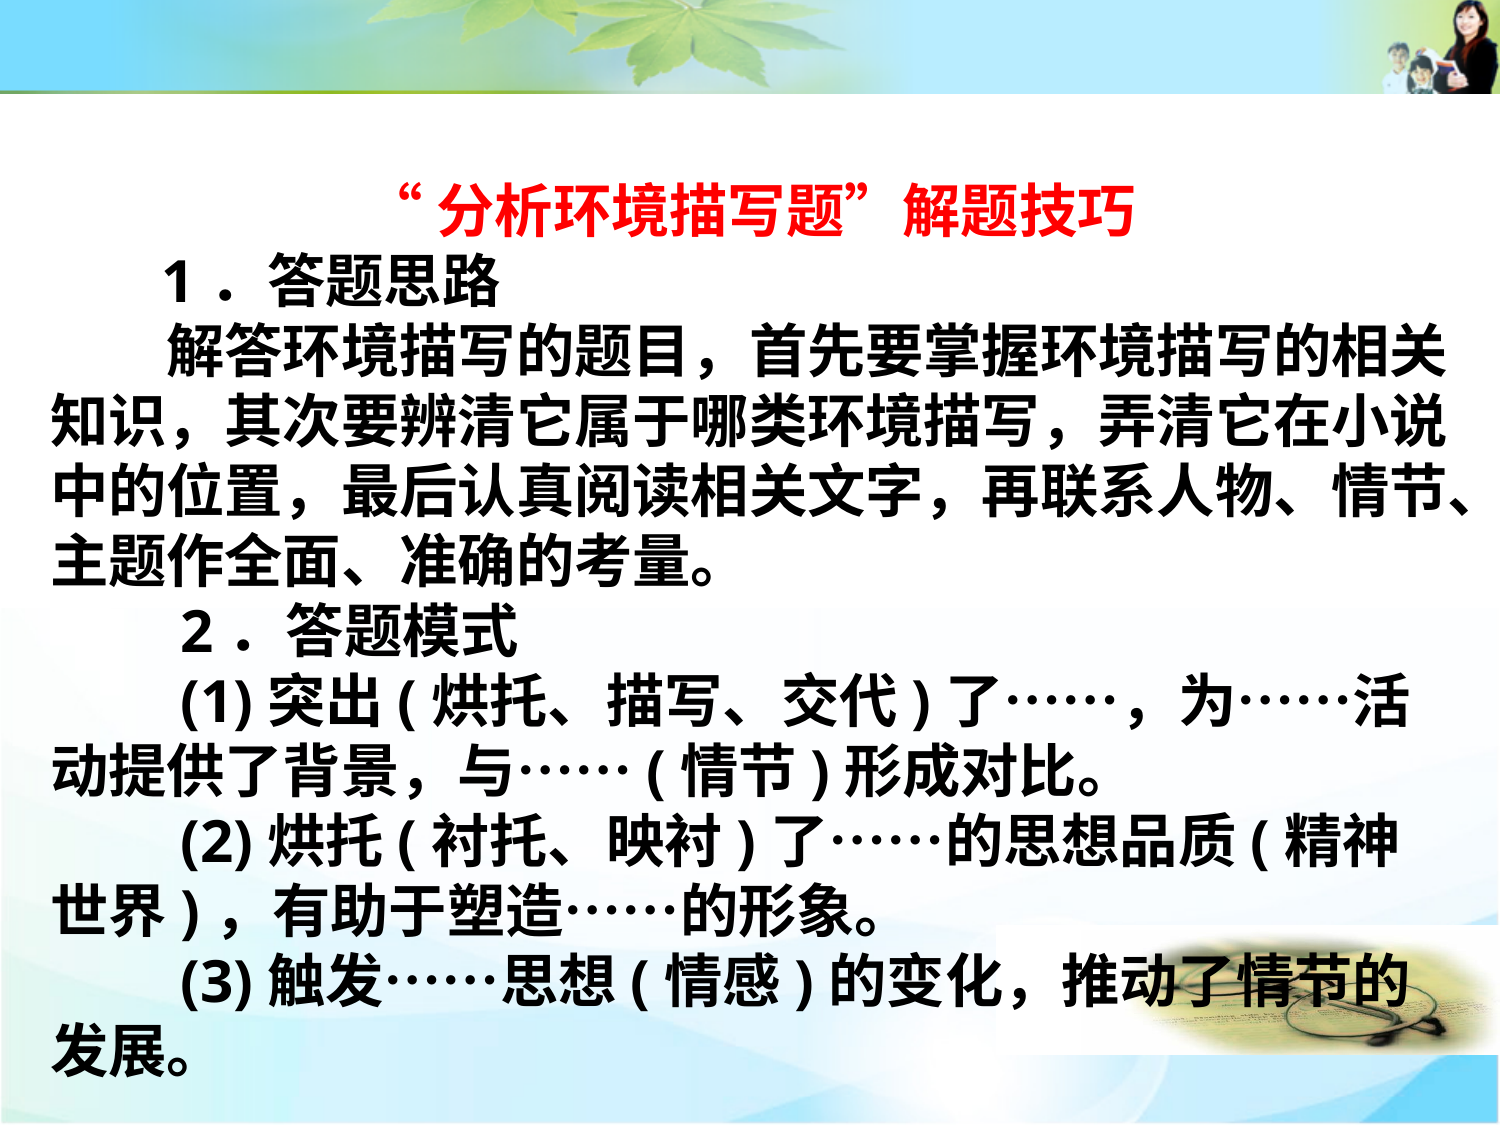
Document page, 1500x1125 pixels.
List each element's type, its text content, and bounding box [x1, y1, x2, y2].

picture [0, 608, 1500, 1125]
text_box “分析环境描写题”解题技巧 1．答题思路 解答环境描写的题目，首先要掌握环境描写的相关知识，其次要辨清它属于哪类环境描写，弄清它在小说中的位置，最后认真阅读相关文字，再联系人物、情节、主题作全面、准确的考量。 2．答题模式 (1)突出(烘托、描写、交代)了……，为……活动提供了背景，与……(情节)形成对比。 (2)烘托(衬托、映衬)了……的思想品质(精神世界)，有助于塑造……的形象。 (3)触发……思想(情感)的变化，推动了情节的发展。 [35, 167, 1465, 1092]
picture [0, 0, 1500, 94]
